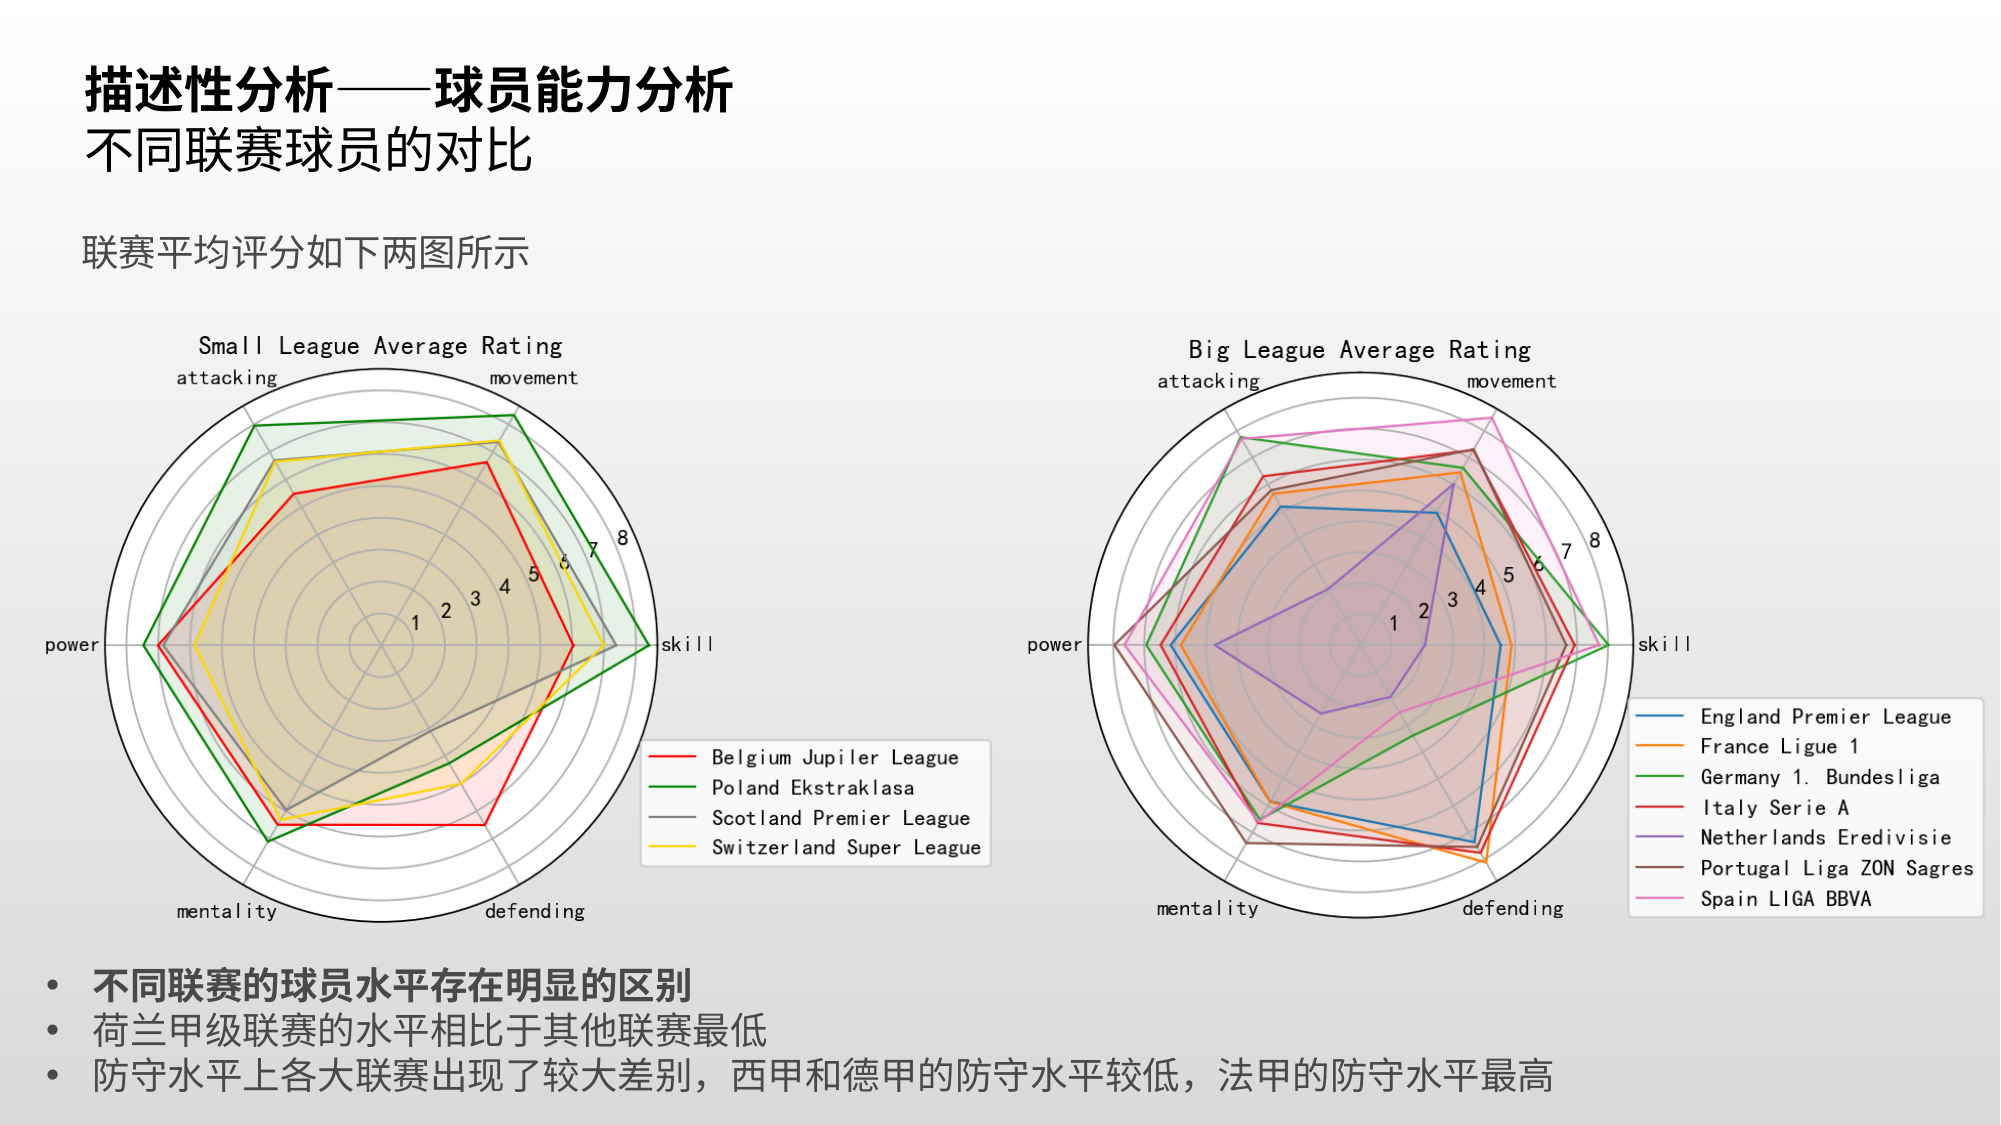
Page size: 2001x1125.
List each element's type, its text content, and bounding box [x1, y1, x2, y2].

picture [1013, 309, 1996, 954]
text_box 描述性分析——球员能力分析 不同联赛球员的对比 [70, 50, 750, 221]
text_box 不同联赛的球员水平存在明显的区别 荷兰甲级联赛的水平相比于其他联赛最低 防守水平上各大联赛出现了较大差别，西甲和德甲的防守水平较低，法甲的防守水平最高 [31, 954, 1939, 1125]
picture [31, 309, 1000, 954]
text_box 联赛平均评分如下两图所示 [66, 221, 1067, 281]
